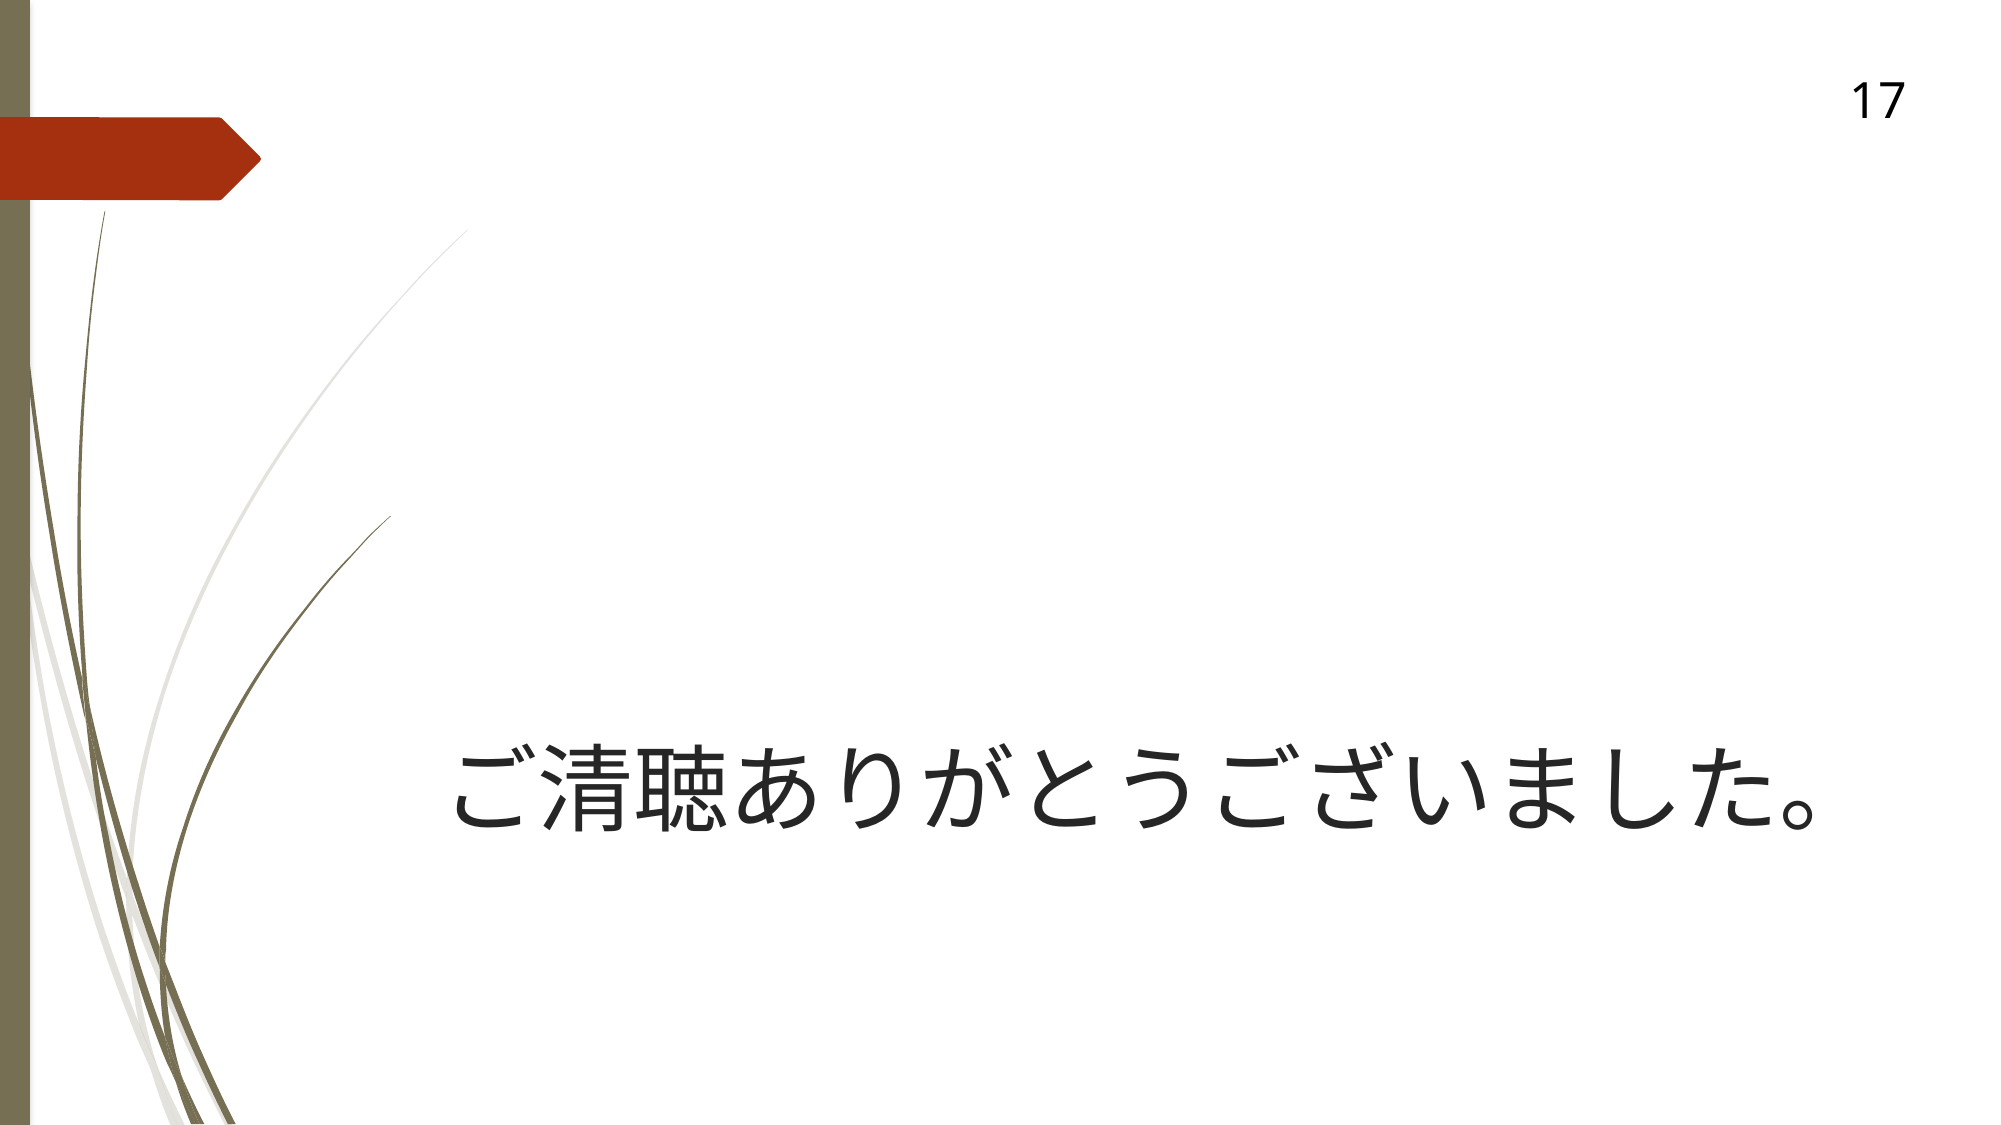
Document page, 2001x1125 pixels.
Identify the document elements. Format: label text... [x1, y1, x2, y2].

slide_number 17 [1793, 72, 1922, 133]
title ご清聴ありがとうございました。 [427, 721, 1890, 932]
